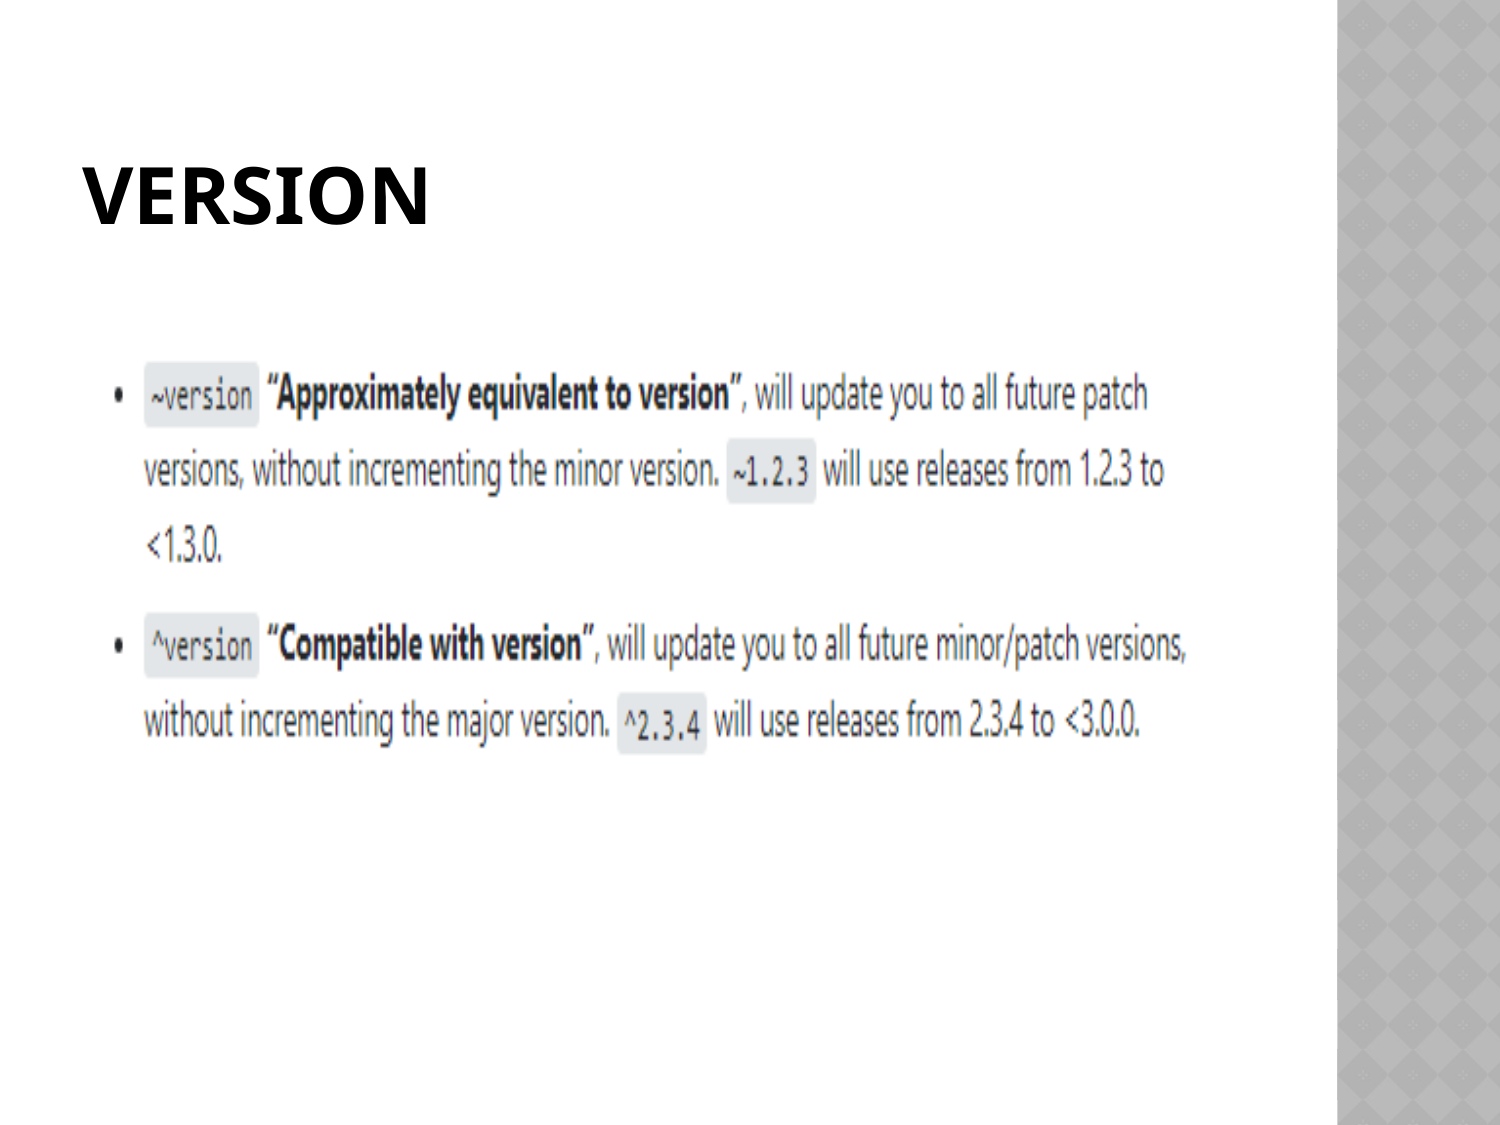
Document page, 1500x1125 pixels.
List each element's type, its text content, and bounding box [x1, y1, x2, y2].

picture [81, 315, 1196, 821]
title Version [75, 52, 1263, 240]
